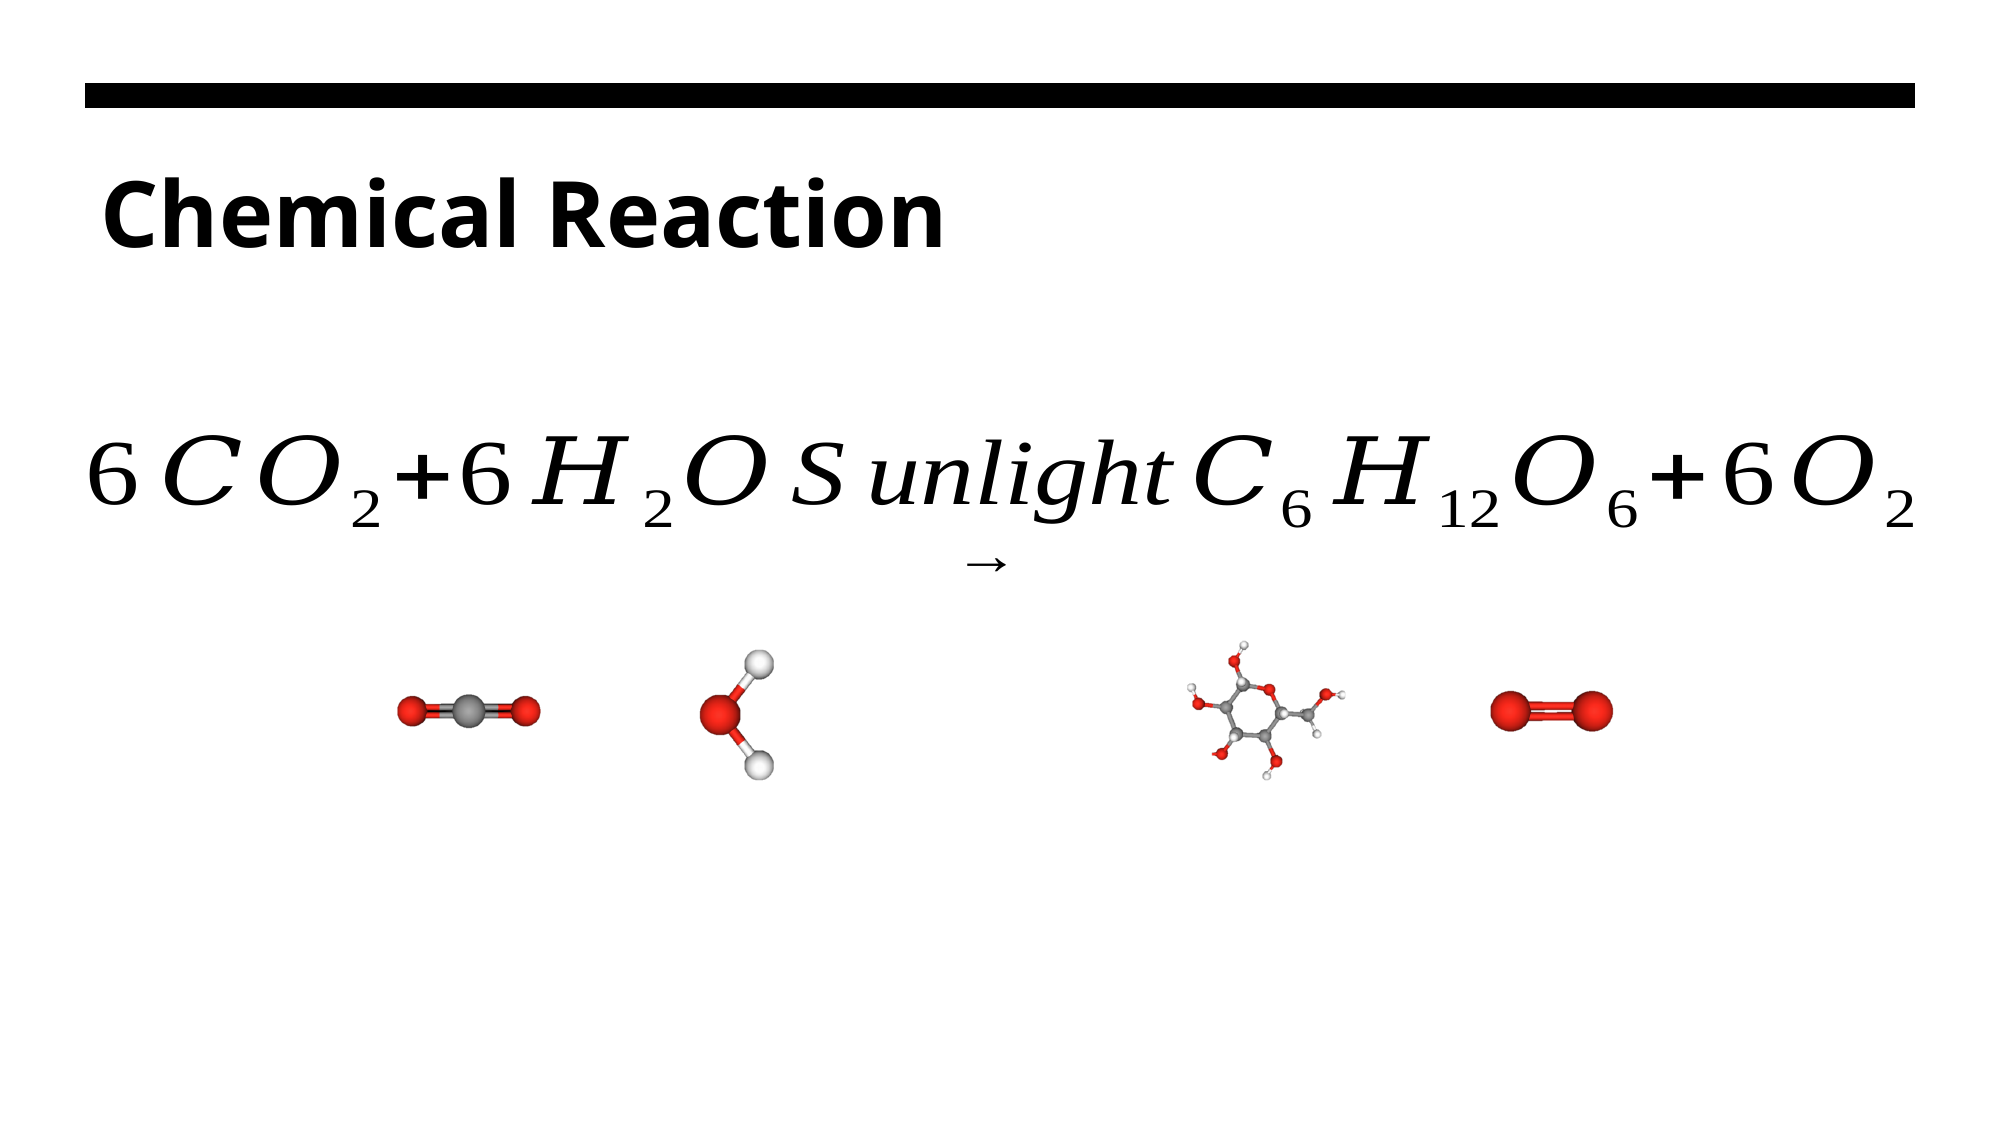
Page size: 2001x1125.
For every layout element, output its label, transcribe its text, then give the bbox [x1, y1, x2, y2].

picture [1154, 605, 1366, 817]
picture [368, 605, 580, 817]
picture [1431, 605, 1644, 817]
title Chemical Reaction [85, 160, 1119, 378]
picture [645, 605, 858, 817]
